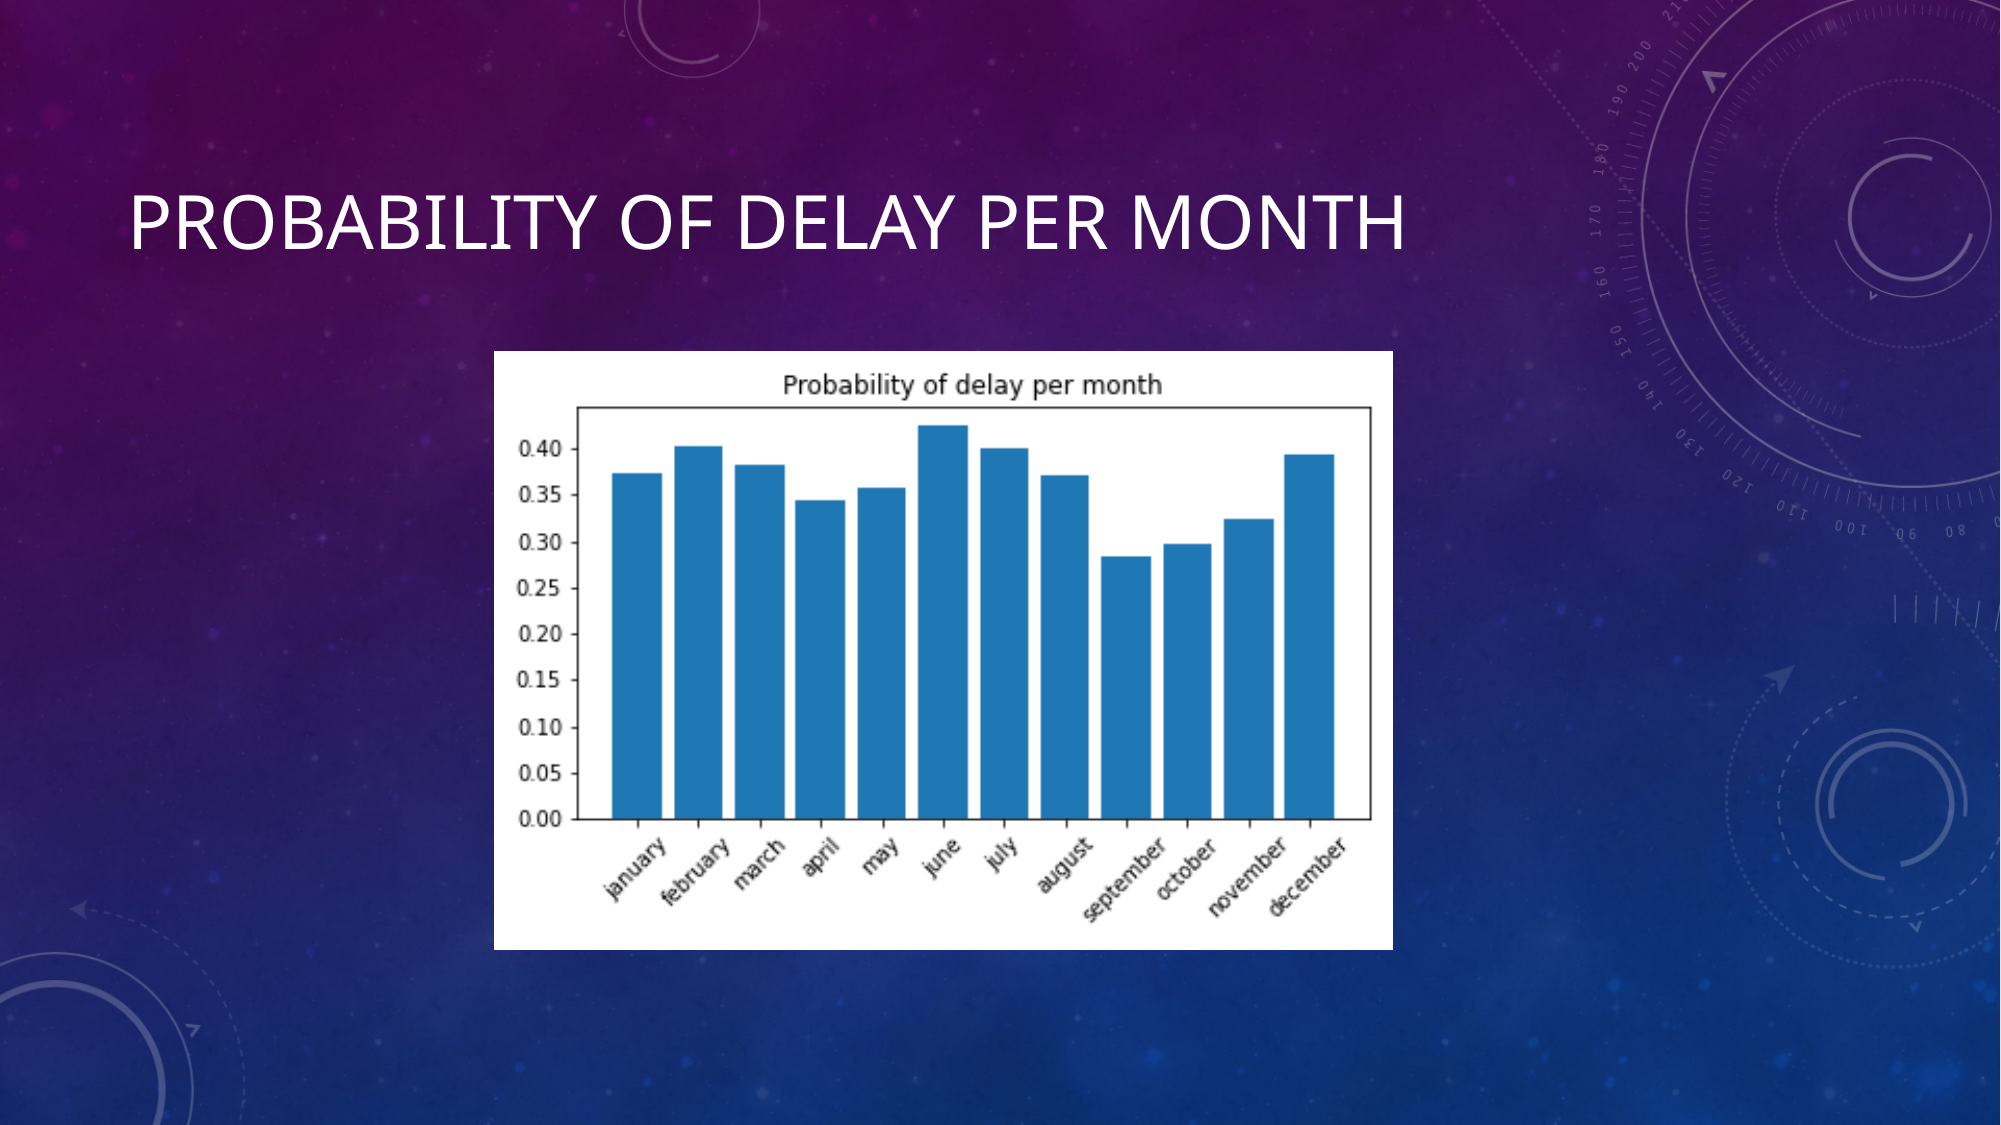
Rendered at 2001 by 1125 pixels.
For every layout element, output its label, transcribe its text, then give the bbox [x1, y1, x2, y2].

title Probability of delay per month [112, 99, 1775, 339]
picture [0, 0, 2001, 1125]
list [494, 350, 1393, 951]
